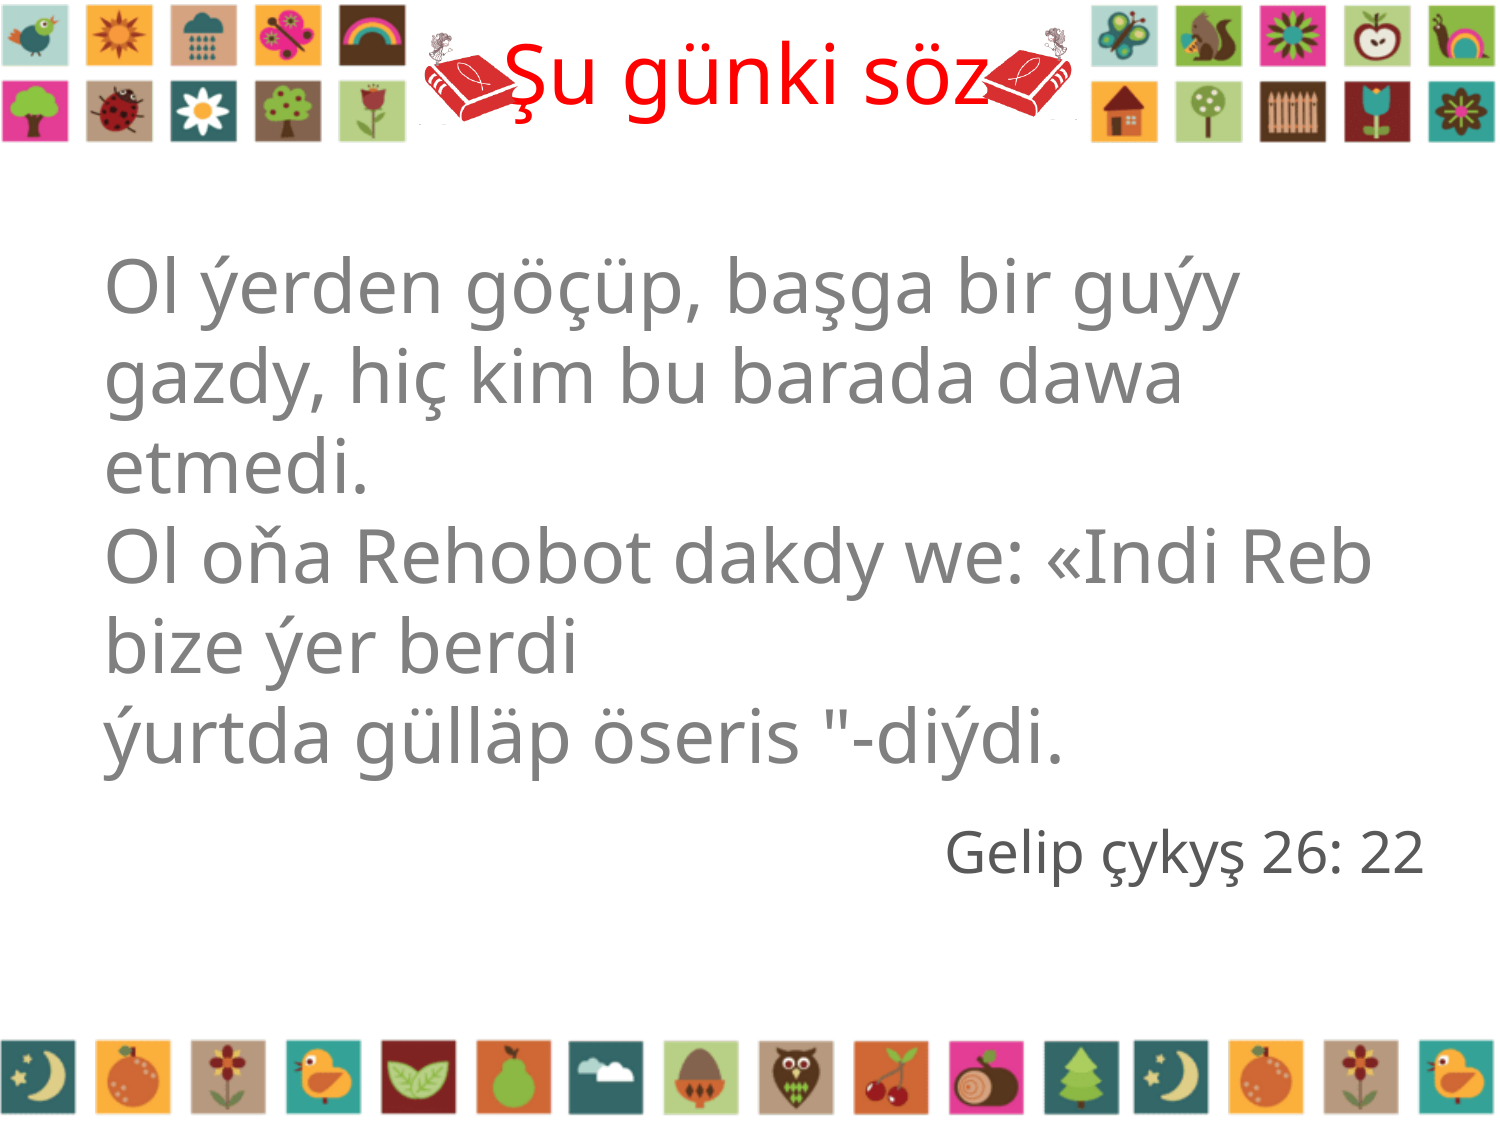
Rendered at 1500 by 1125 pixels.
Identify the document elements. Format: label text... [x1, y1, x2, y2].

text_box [0, 1028, 1500, 1118]
picture [950, 3, 1500, 150]
text_box Ol ýerden göçüp, başga bir guýy gazdy, hiç kim bu barada dawa etmedi. Ol oňa Rehobot dakdy we: «Indi Reb bize ýer berdi ýurtda gülläp öseris "-diýdi. [88, 231, 1436, 787]
picture [0, 3, 550, 150]
text_box Gelip çykyş 26: 22 [808, 807, 1441, 893]
text_box Şu günki söz [425, 13, 1077, 129]
